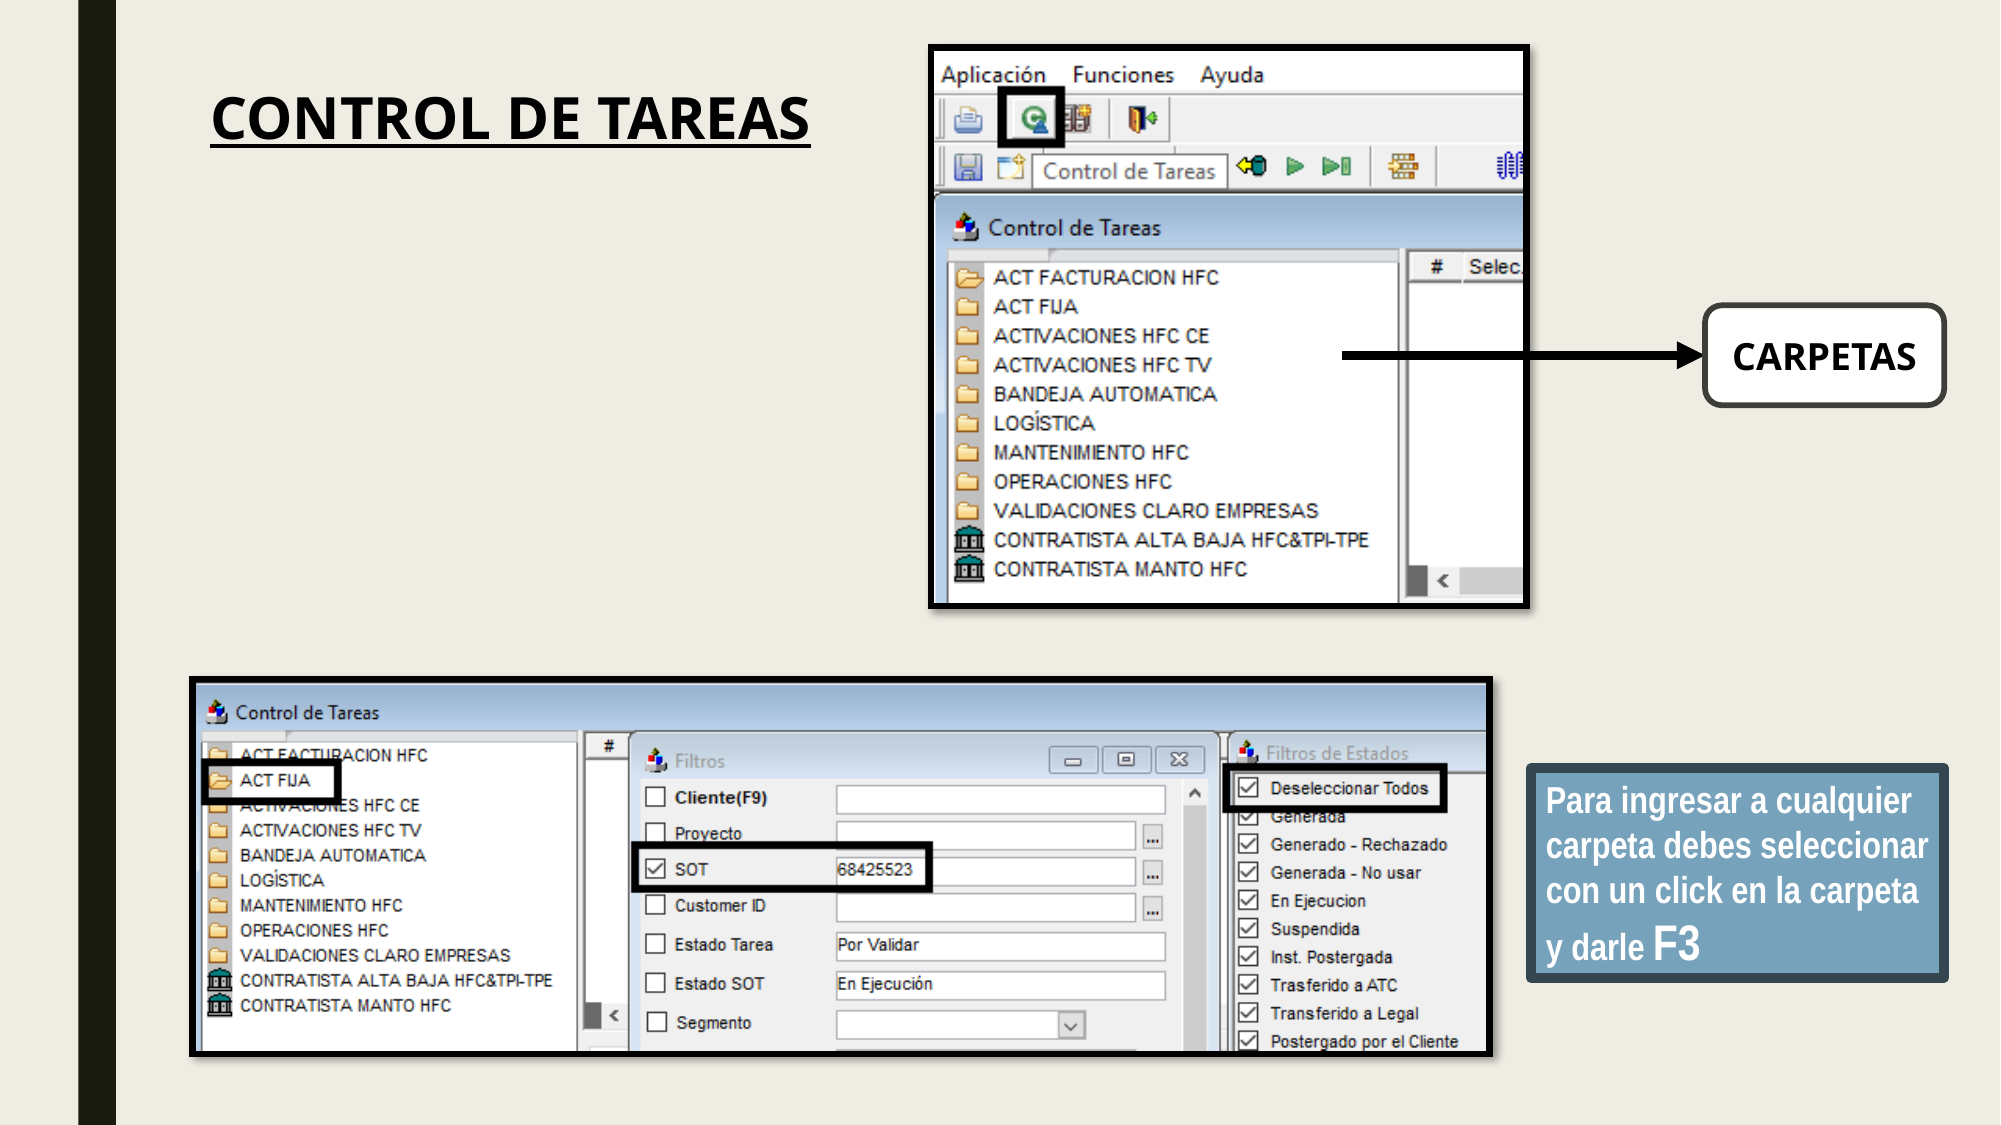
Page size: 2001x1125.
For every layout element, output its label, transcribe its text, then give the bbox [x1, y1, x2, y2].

text_box Para ingresar a cualquier carpeta debes seleccionar con un click en la carpeta y darle F3 [1528, 765, 1947, 981]
picture [934, 50, 1524, 604]
text_box CONTROL DE TAREAS [195, 73, 926, 159]
text_box CARPETAS [1702, 302, 1948, 409]
picture [195, 682, 1487, 1051]
